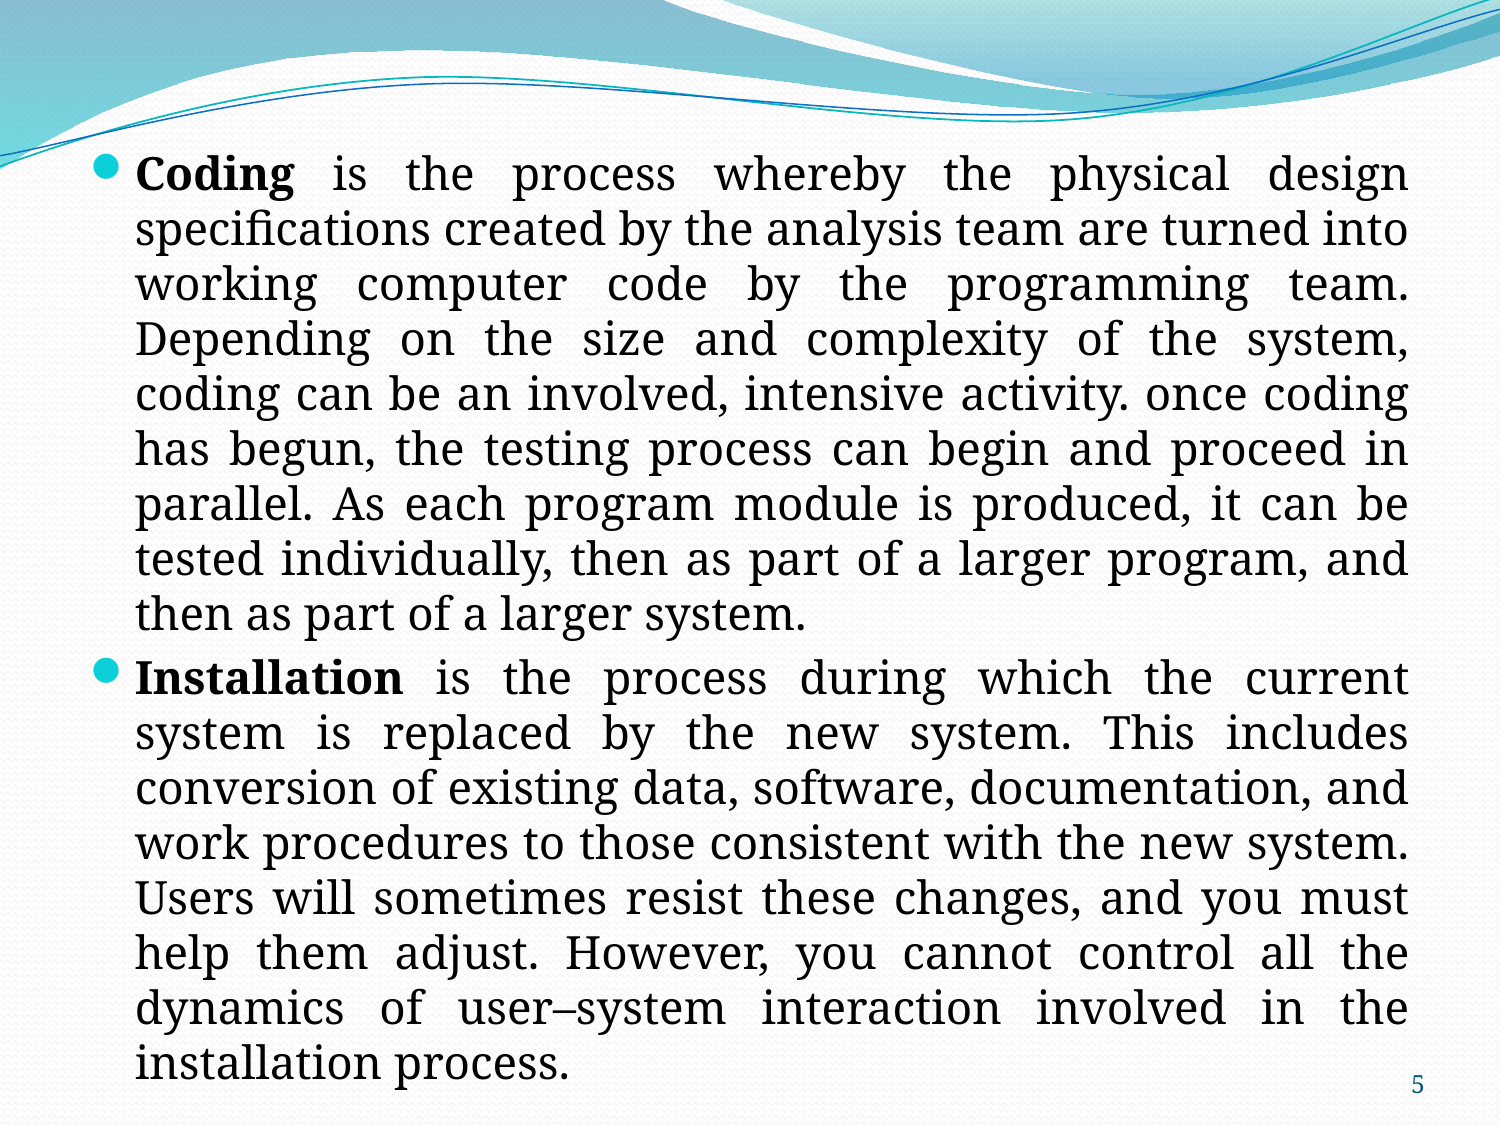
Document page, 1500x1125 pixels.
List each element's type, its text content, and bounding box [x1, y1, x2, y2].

slide_number 5 [1299, 1042, 1425, 1103]
list Coding is the process whereby the physical design specifications created by the analysis team are turned into working computer code by the programming team. Depending on the size and complexity of the system, coding can be an involved, intensive activity. once coding has begun, the testing process can begin and proceed in parallel. As each program module is produced, it can be tested individually, then as part of a larger program, and then as part of a larger system. Installation is the process during which the current system is replaced by the new system. This includes conversion of existing data, software, documentation, and work procedures to those consistent with the new system. Users will sometimes resist these changes, and you must help them adjust. However, you cannot control all the dynamics of user–system interaction involved in the installation process. [75, 137, 1425, 1038]
